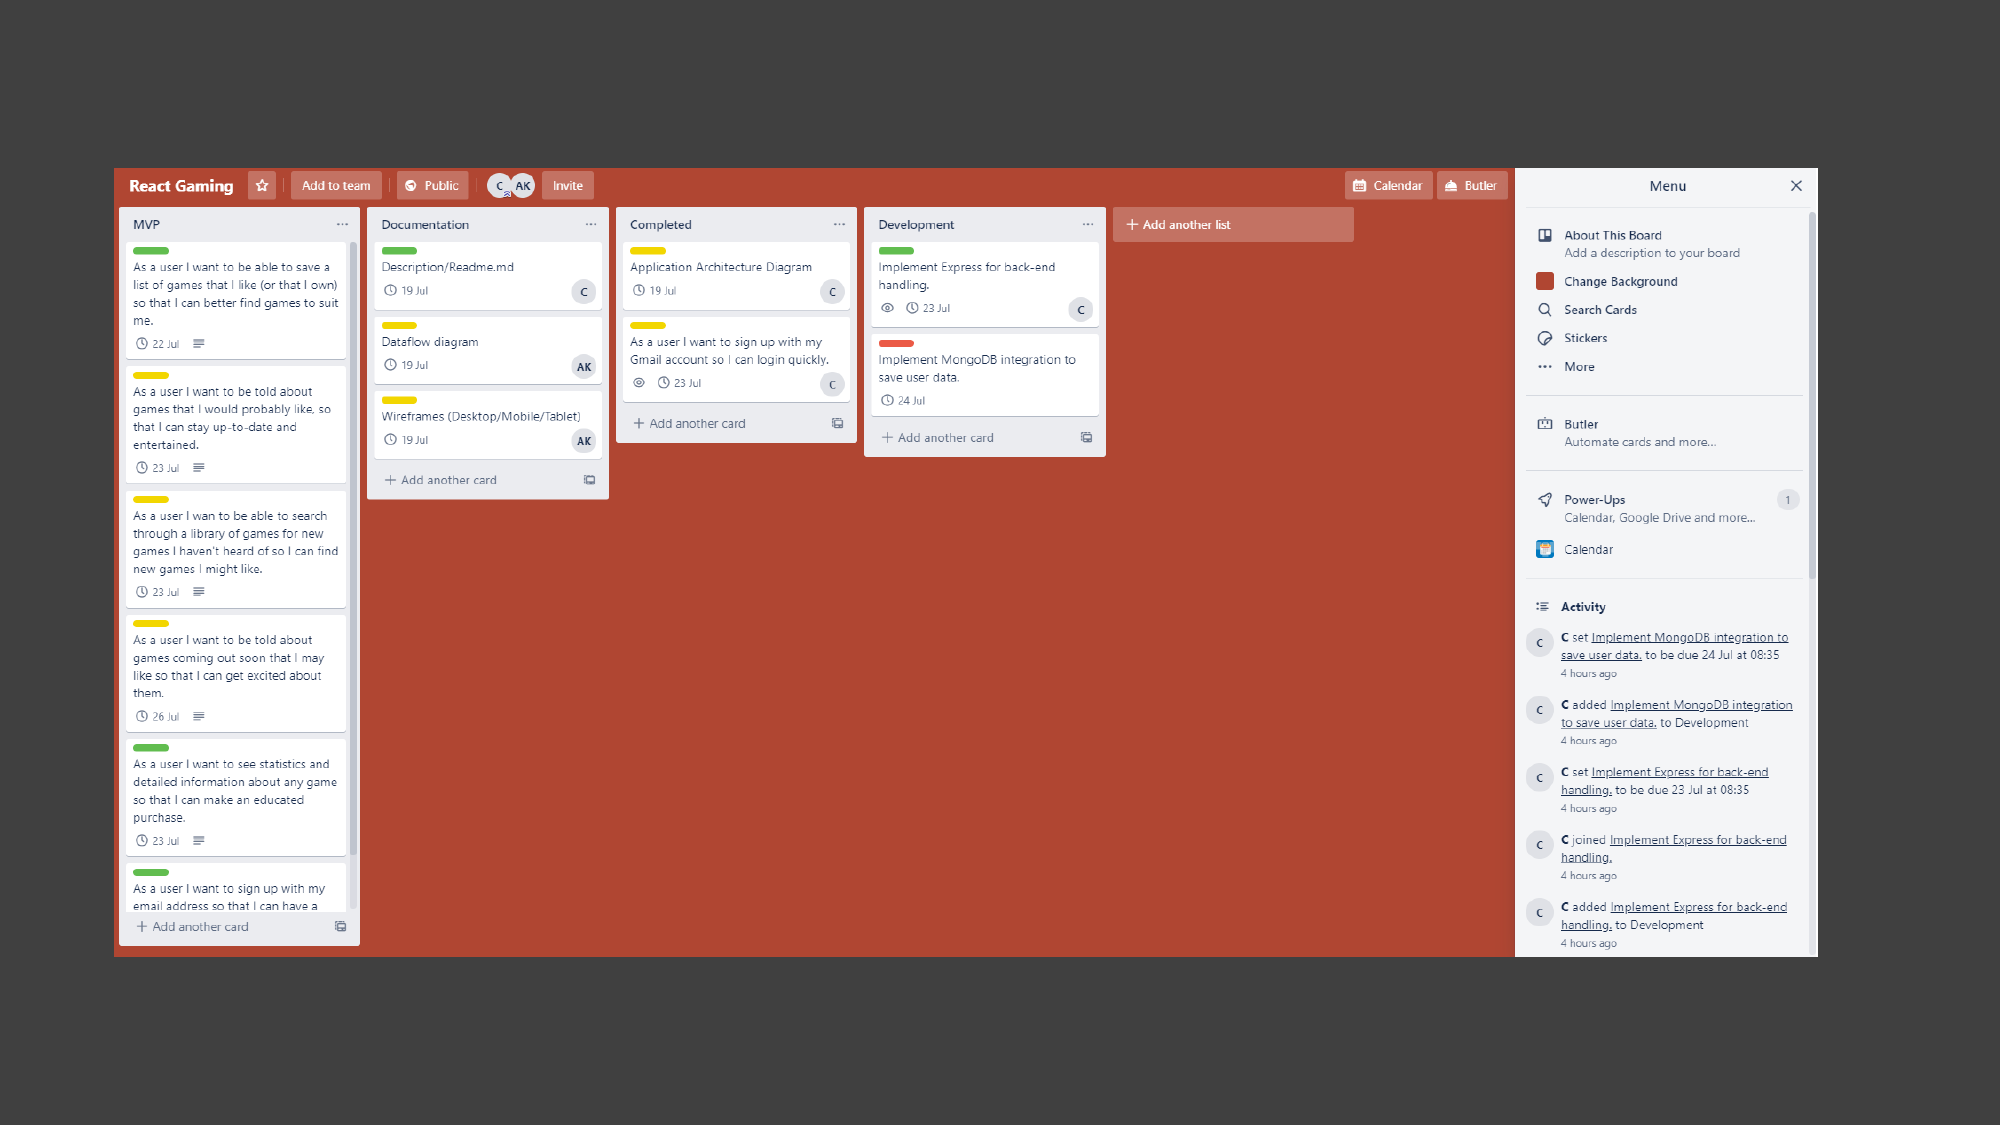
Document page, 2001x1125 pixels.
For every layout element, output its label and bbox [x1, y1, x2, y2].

list [114, 168, 1818, 957]
